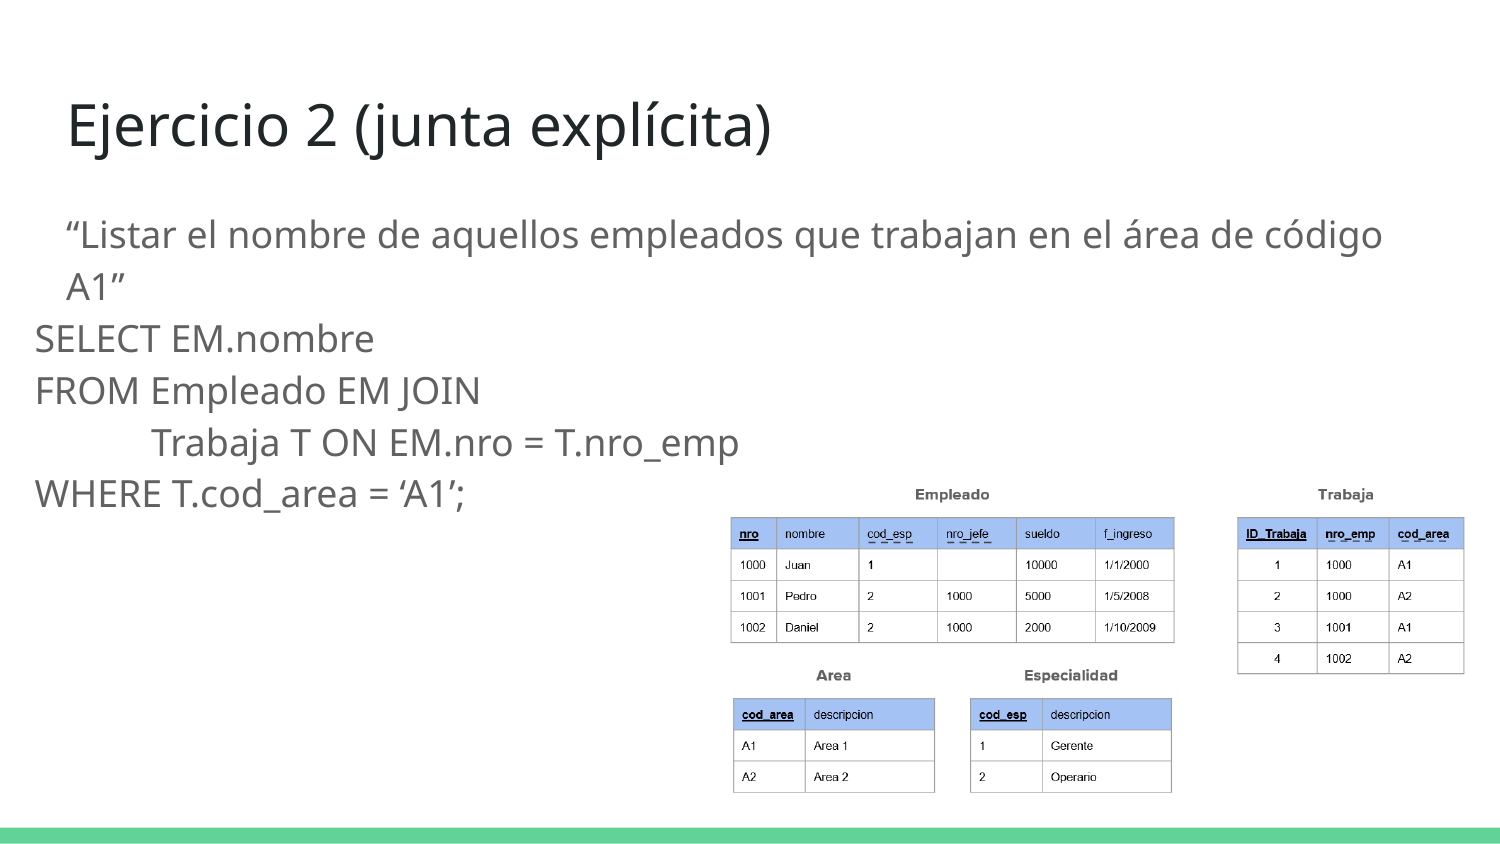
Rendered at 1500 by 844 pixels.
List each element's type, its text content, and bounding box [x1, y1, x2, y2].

list “Listar el nombre de aquellos empleados que trabajan en el área de código A1” [51, 189, 1449, 272]
title Ejercicio 2 (junta explícita) [51, 72, 1449, 167]
list SELECT EM.nombre FROM Empleado EM JOIN Trabaja T ON EM.nro = T.nro_emp WHERE T.cod_area = ‘A1’; [19, 293, 1185, 469]
picture [705, 468, 1481, 812]
